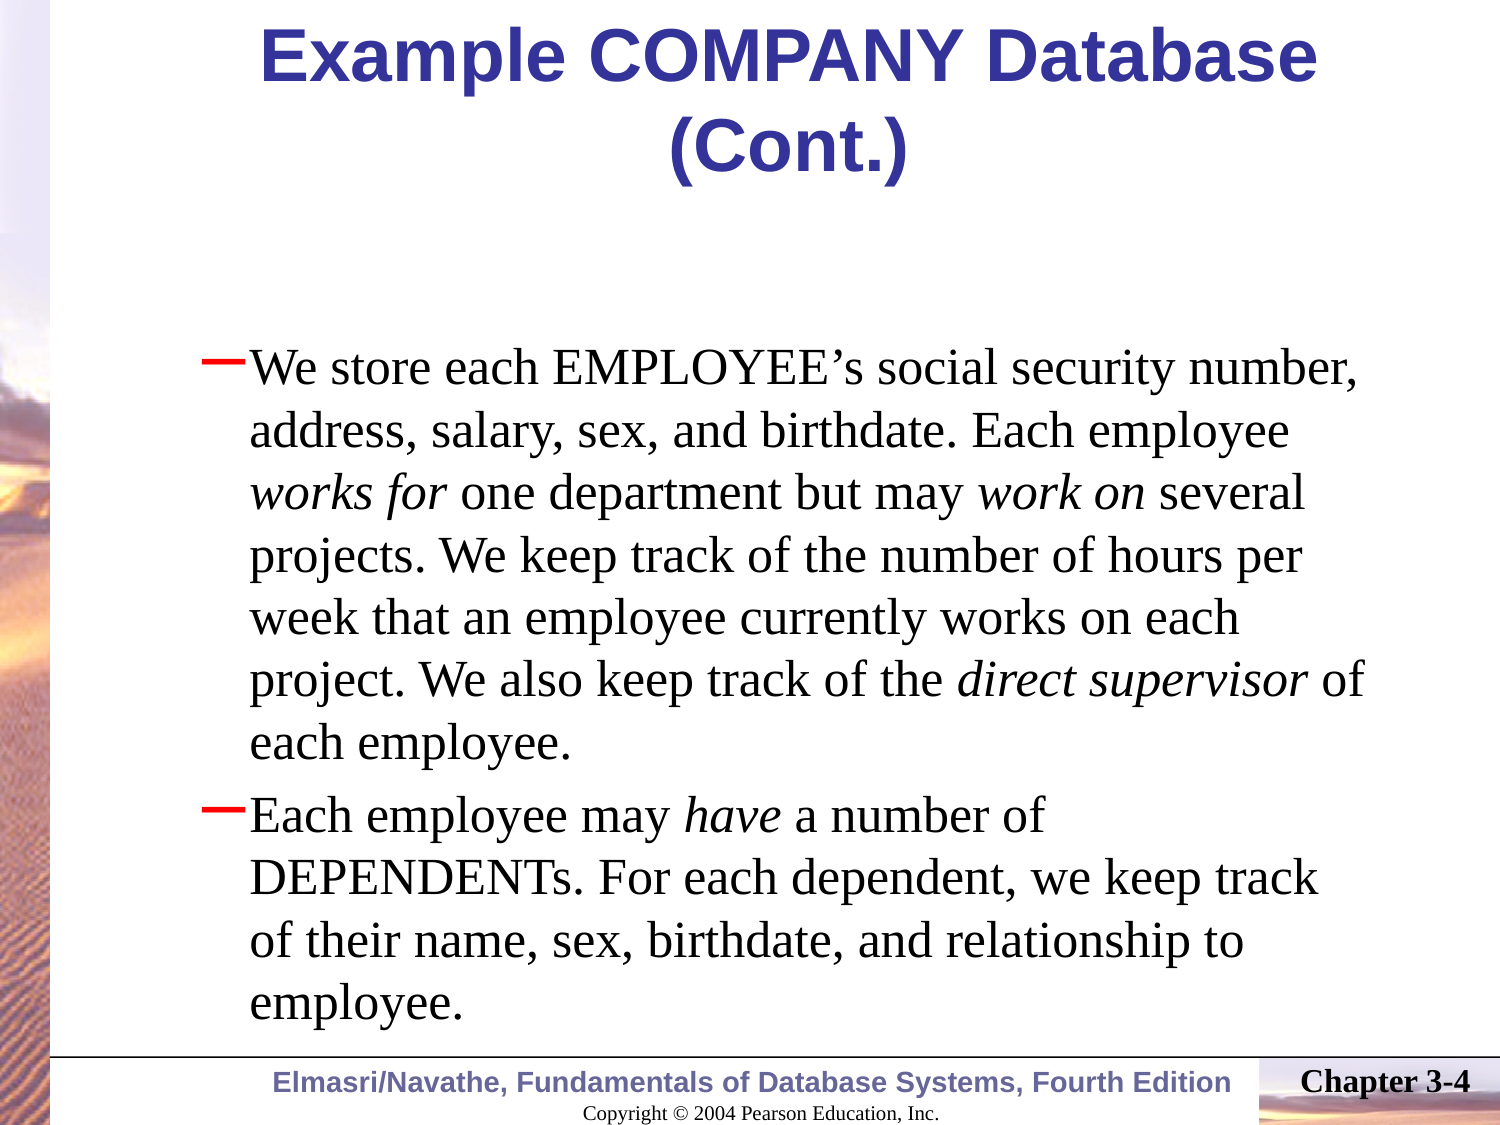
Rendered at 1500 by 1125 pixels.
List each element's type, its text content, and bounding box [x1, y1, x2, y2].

list We store each EMPLOYEE’s social security number, address, salary, sex, and birthdate. Each employee works for one department but may work on several projects. We keep track of the number of hours per week that an employee currently works on each project. We also keep track of the direct supervisor of each employee. Each employee may have a number of DEPENDENTs. For each dependent, we keep track of their name, sex, birthdate, and relationship to employee. [112, 324, 1388, 1001]
title Example COMPANY Database (Cont.) [190, 34, 1388, 160]
picture [0, 0, 50, 1125]
slide_number Chapter 3-4 [1173, 1047, 1487, 1112]
picture [1259, 1058, 1500, 1125]
